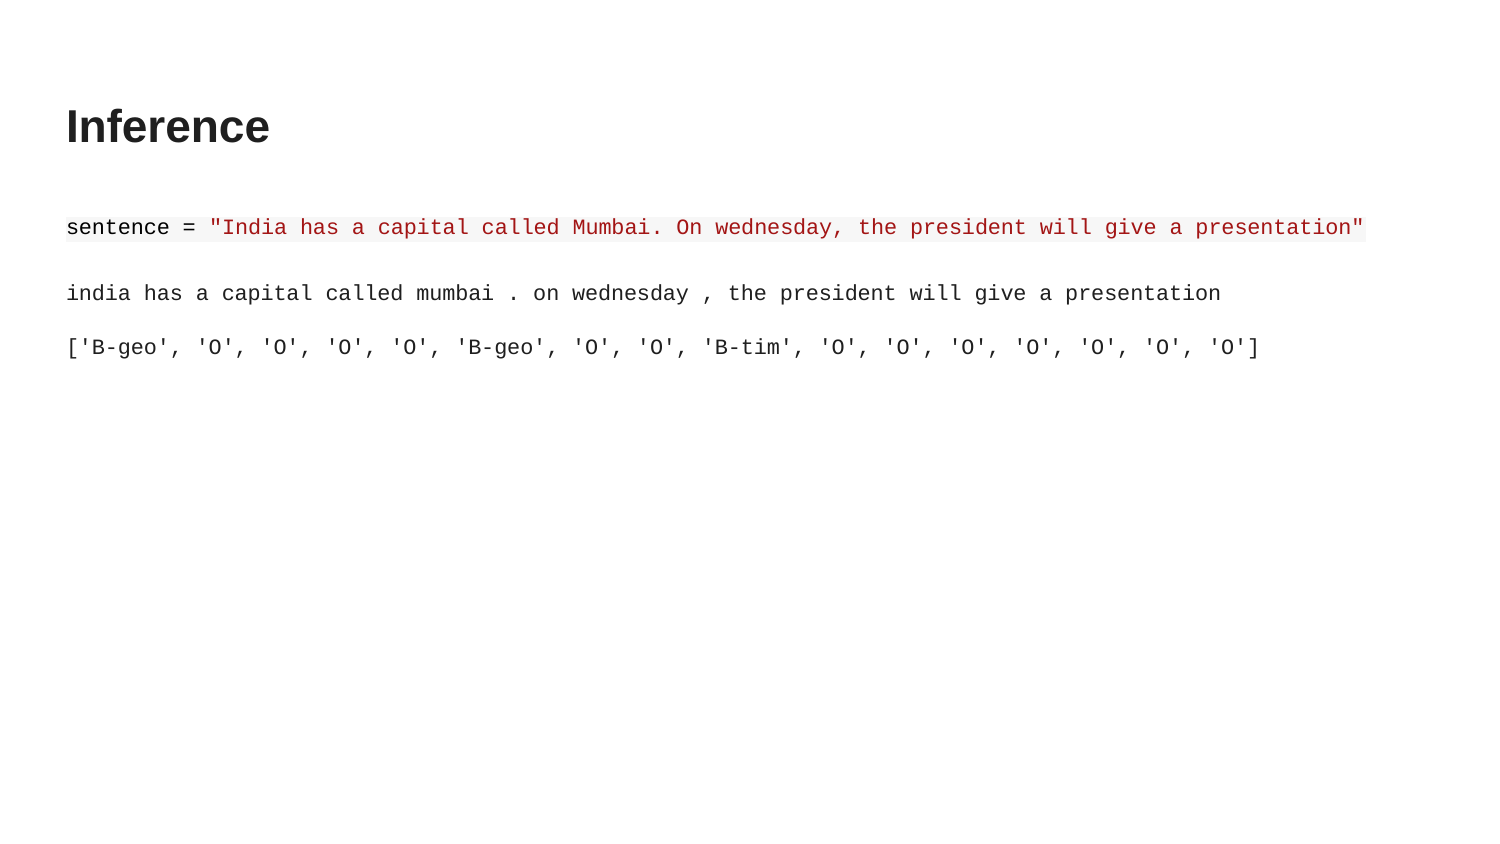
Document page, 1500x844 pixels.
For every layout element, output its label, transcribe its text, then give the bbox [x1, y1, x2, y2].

list sentence = "India has a capital called Mumbai. On wednesday, the president will give a presentation" india has a capital called mumbai . on wednesday , the president will give a presentation ['B-geo', 'O', 'O', 'O', 'O', 'B-geo', 'O', 'O', 'B-tim', 'O', 'O', 'O', 'O', 'O', 'O', 'O'] [51, 189, 1449, 750]
title Inference [51, 72, 1449, 167]
